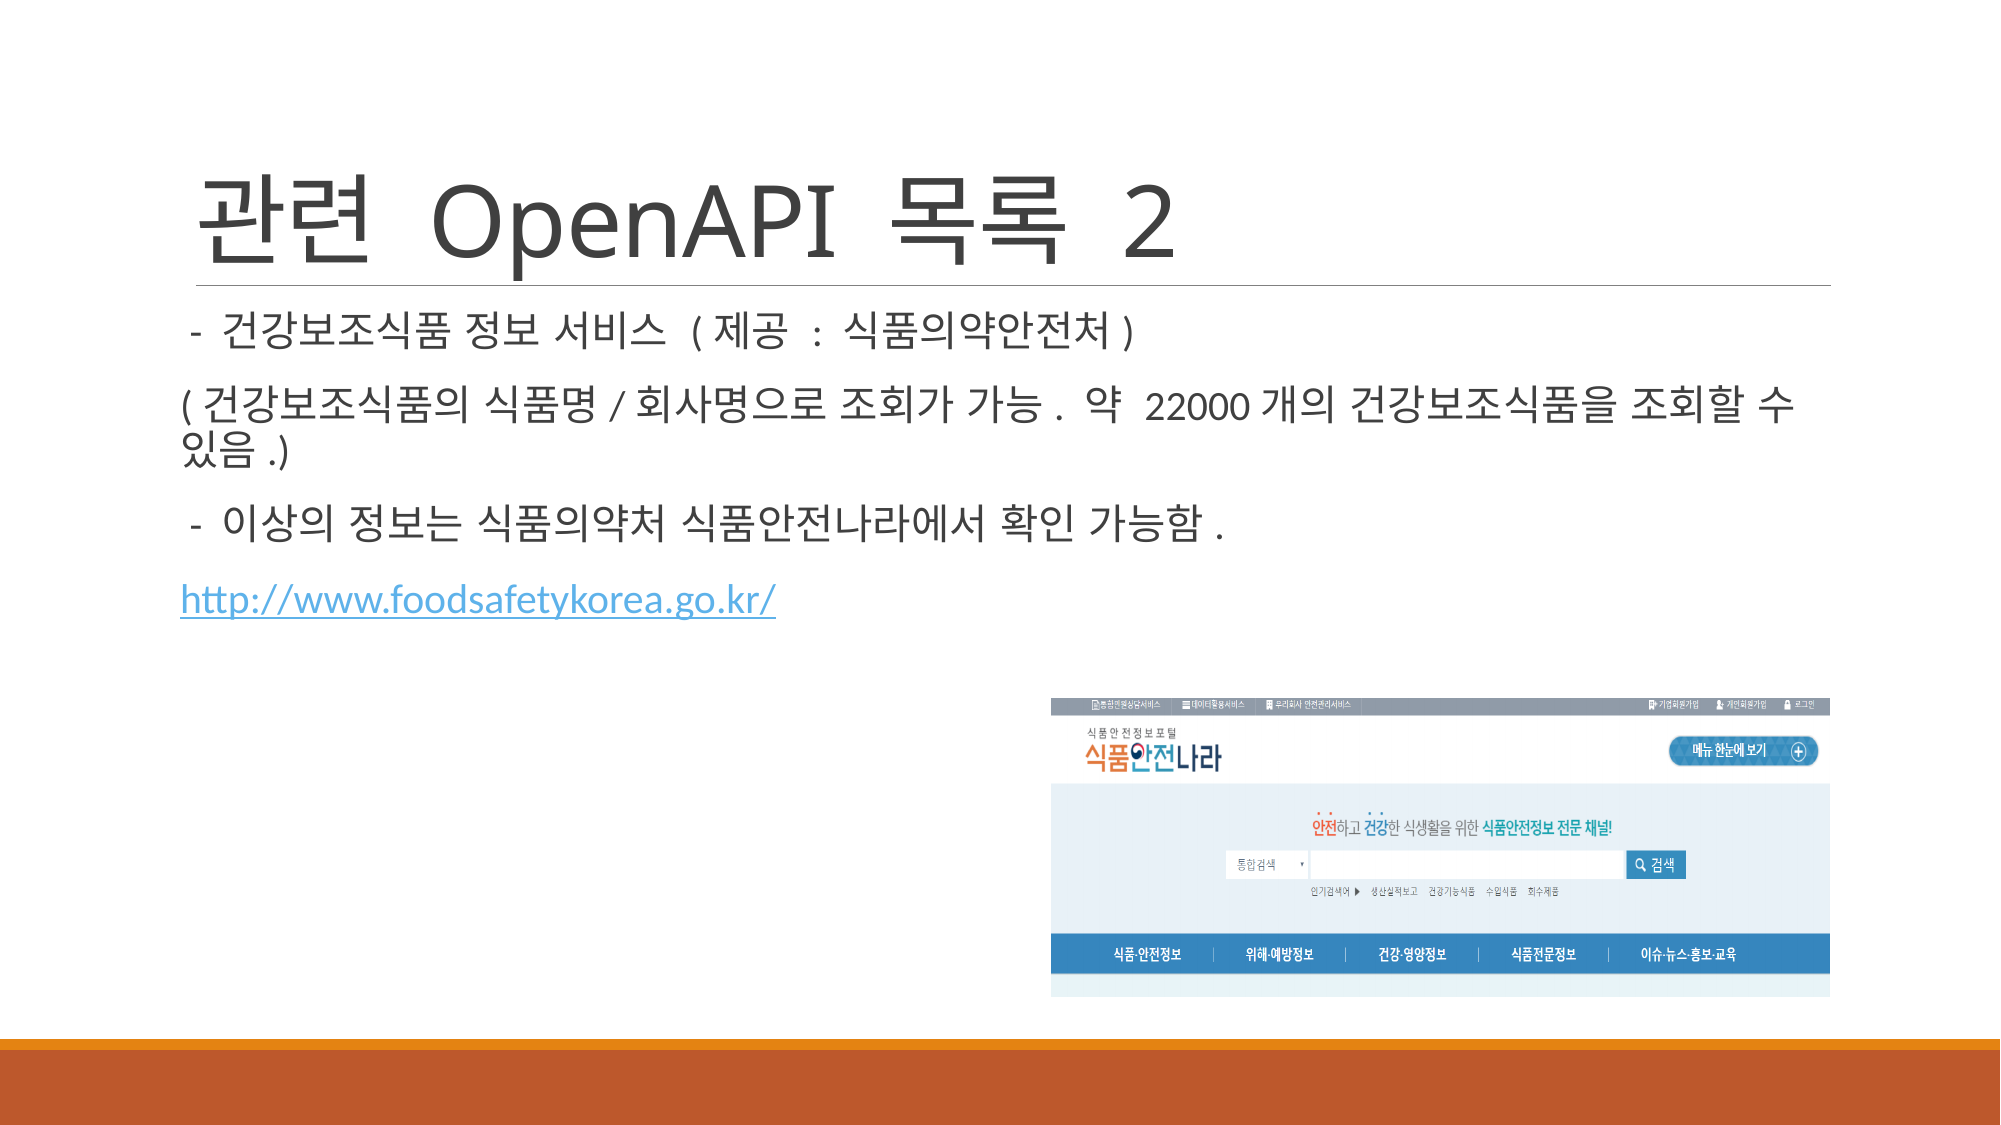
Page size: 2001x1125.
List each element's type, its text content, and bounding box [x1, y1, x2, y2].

title 관련 OpenAPI 목록 2 [180, 47, 1830, 285]
list - 건강보조식품 정보 서비스 (제공 : 식품의약안전처) (건강보조식품의 식품명/회사명으로 조회가 가능. 약 22000개의 건강보조식품을 조회할 수 있음.) - 이상의 정보는 식품의약처 식품안전나라에서 확인 가능함. http://www.foodsafetykorea.go.kr/ [180, 302, 1830, 963]
picture [1050, 698, 1831, 997]
